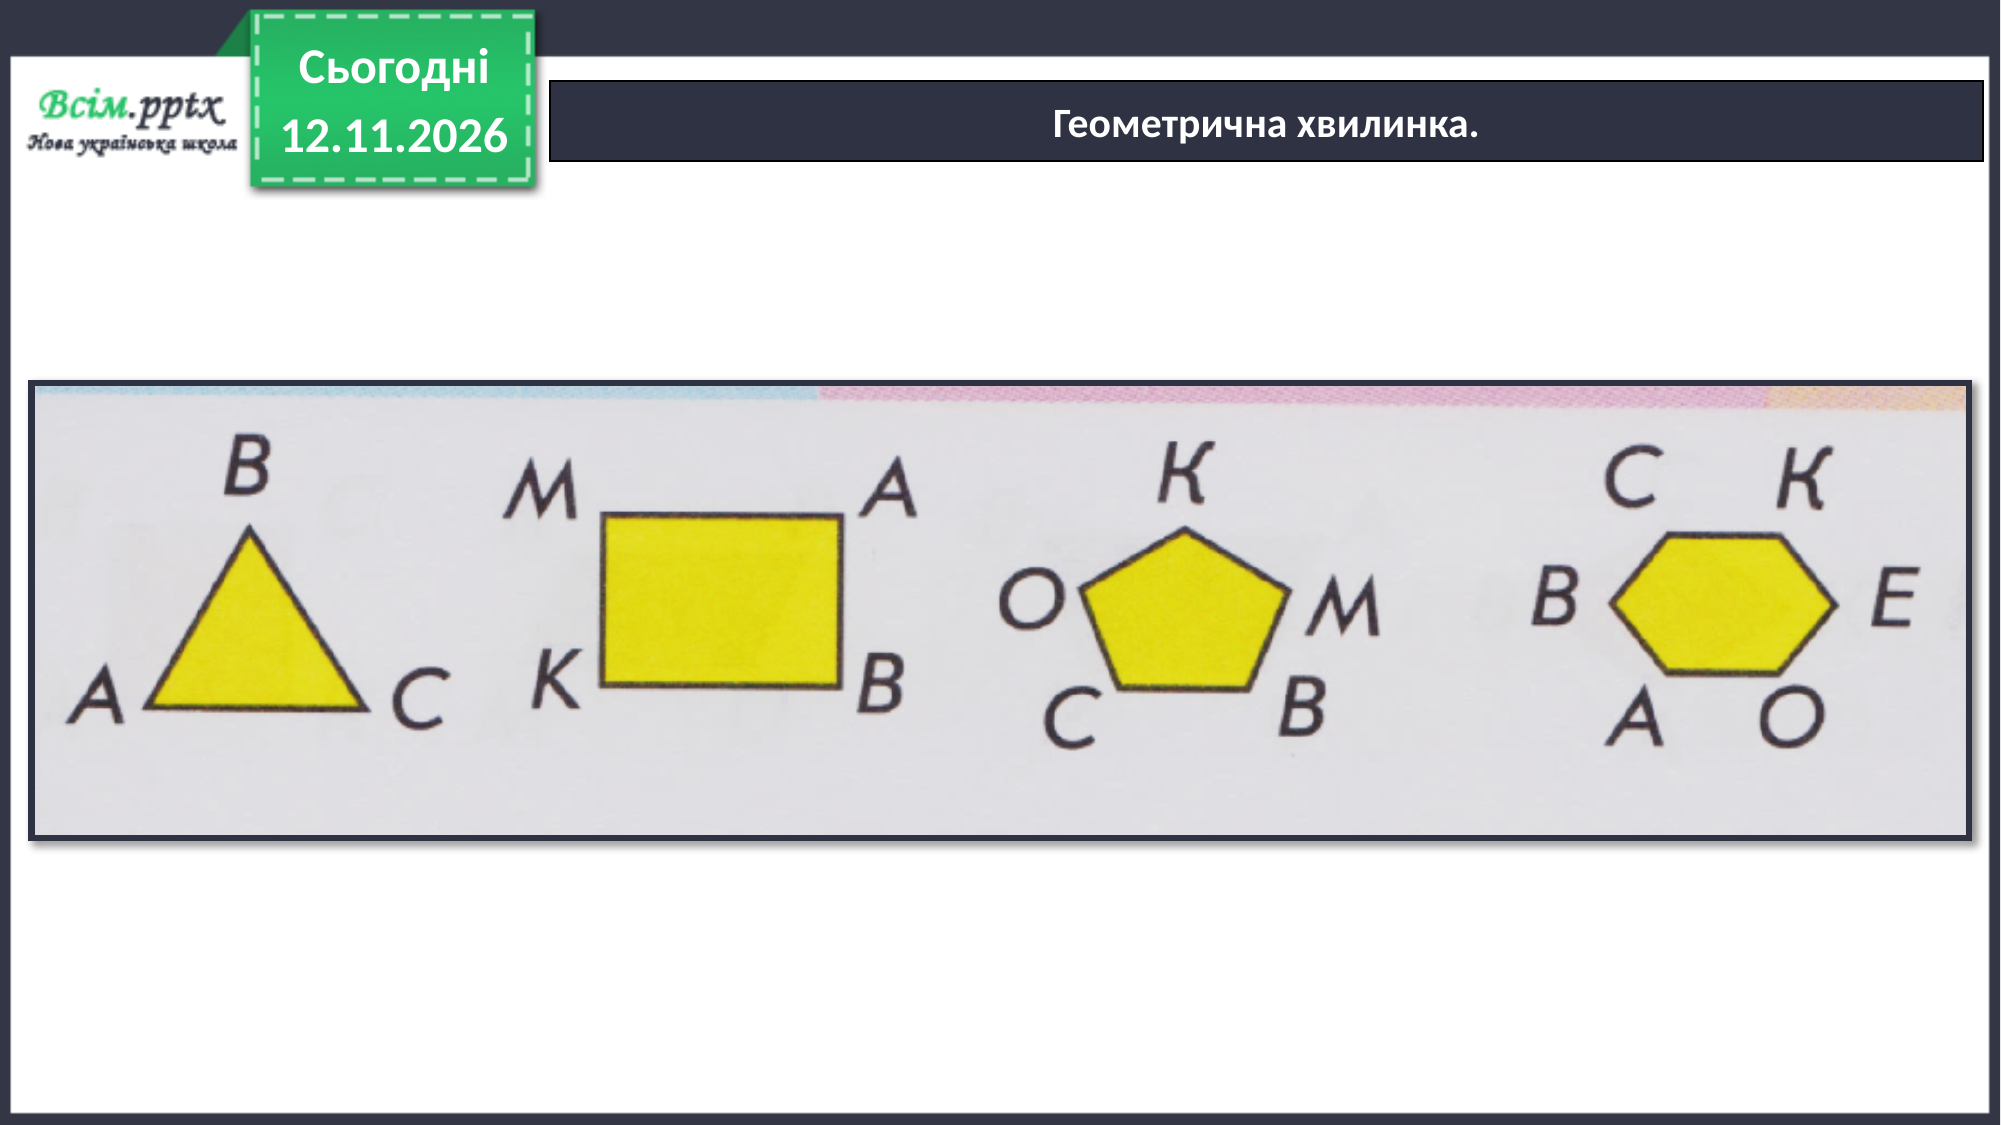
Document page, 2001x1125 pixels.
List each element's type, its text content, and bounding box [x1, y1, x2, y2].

text_box Сьогодні [284, 26, 535, 101]
text_box 25.03.2022 [263, 101, 524, 164]
picture [0, 0, 2001, 1125]
text_box Геометрична хвилинка. [549, 80, 1984, 162]
